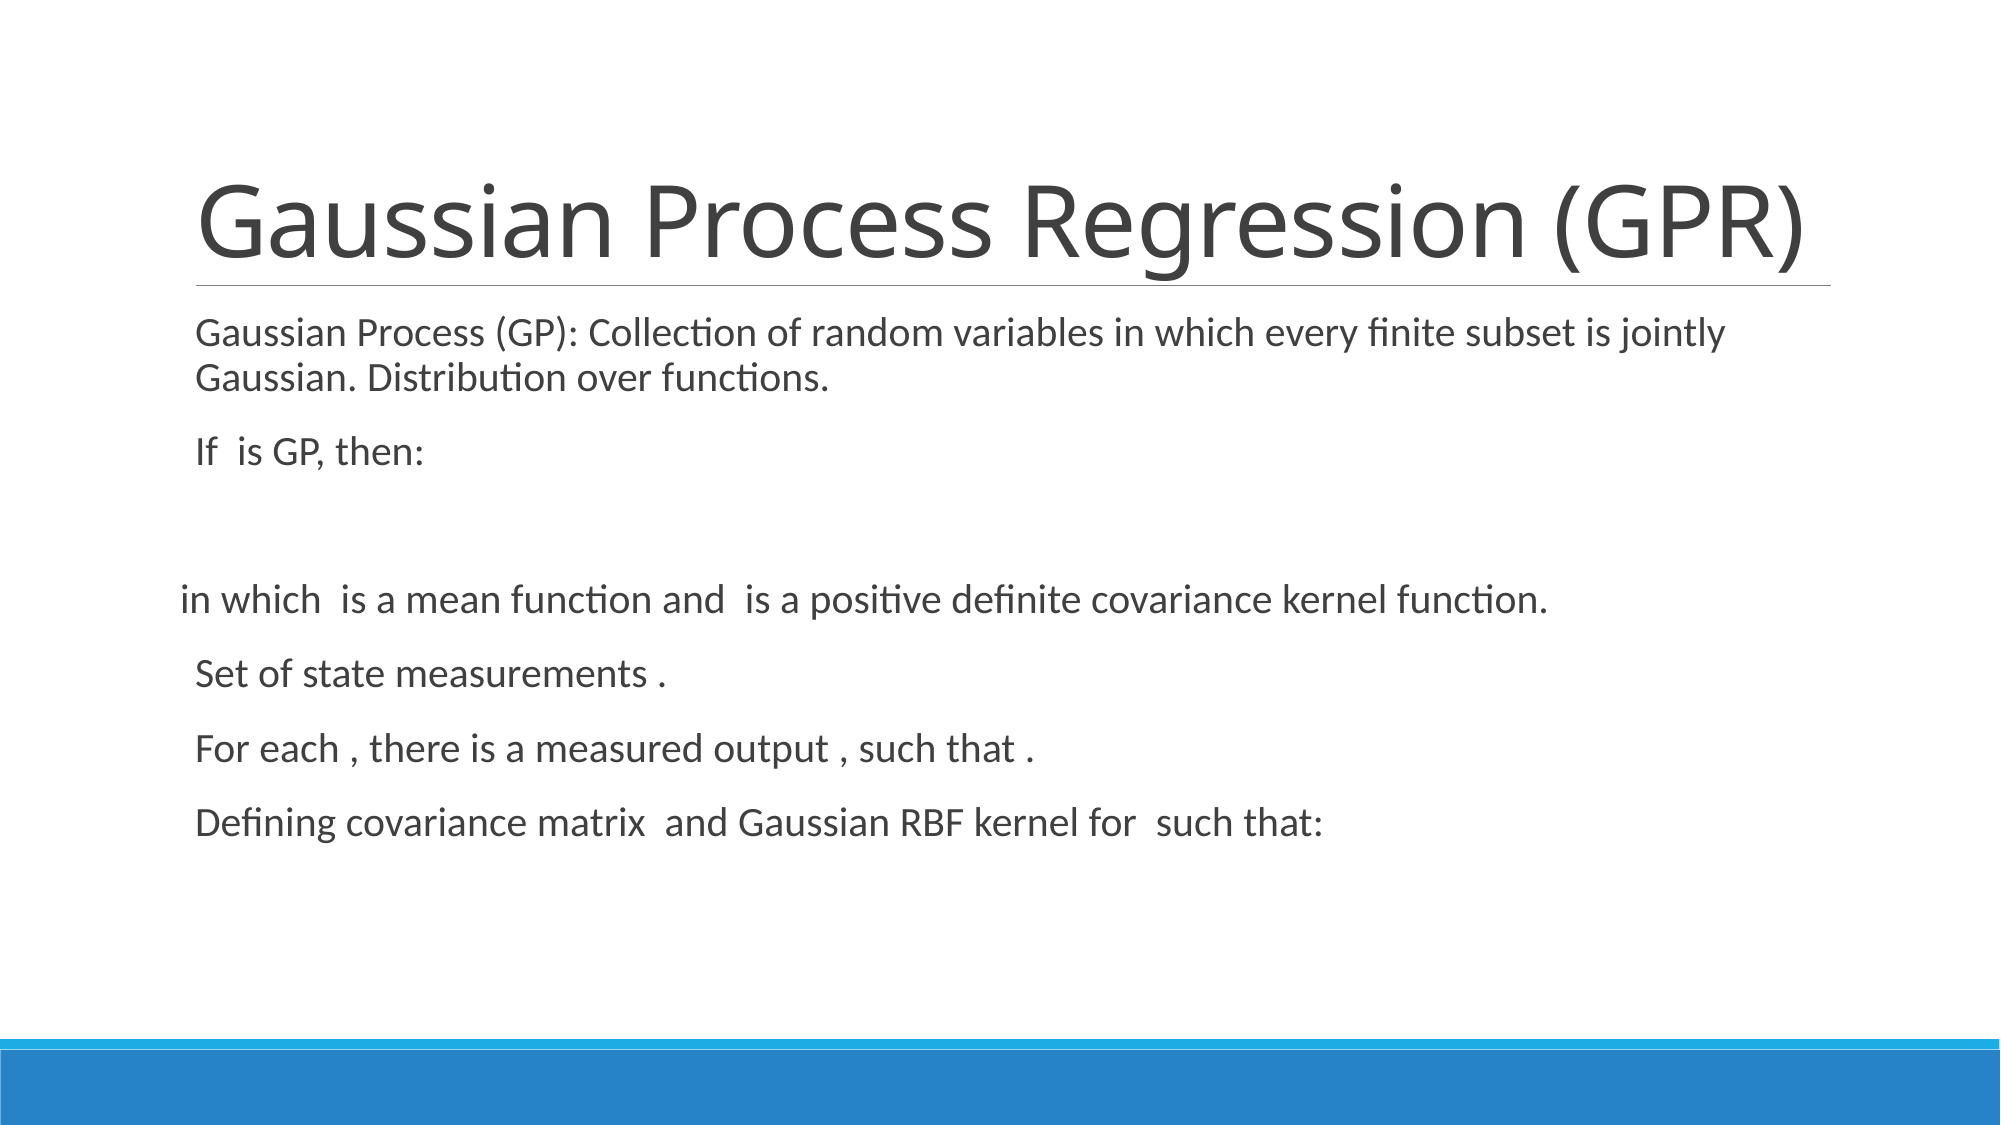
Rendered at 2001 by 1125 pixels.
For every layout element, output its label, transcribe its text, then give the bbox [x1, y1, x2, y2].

title Gaussian Process Regression (GPR) [180, 47, 1830, 285]
